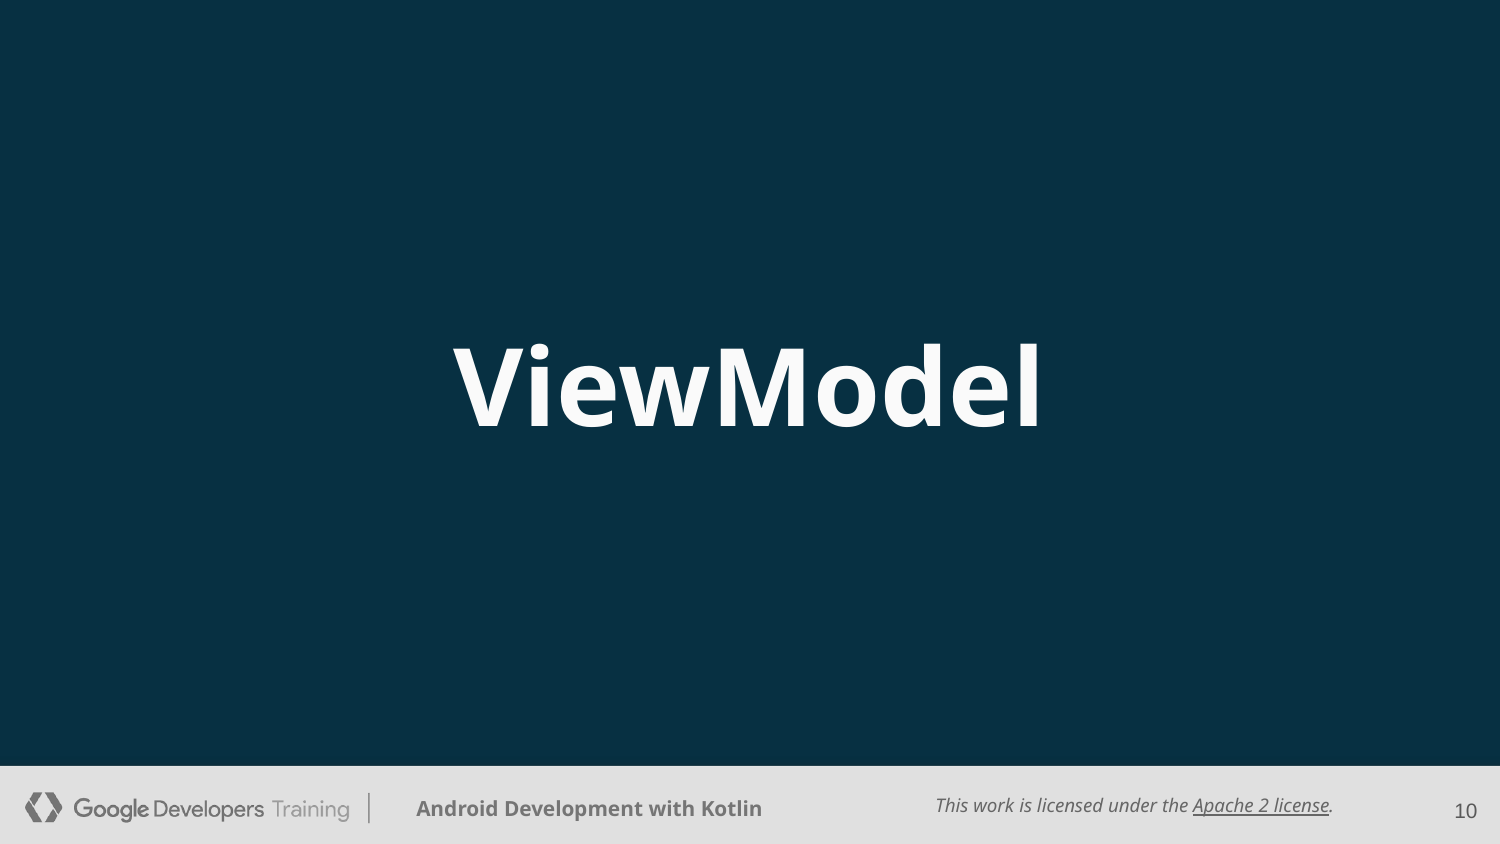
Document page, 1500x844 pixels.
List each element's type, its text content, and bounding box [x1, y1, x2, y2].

picture [0, 0, 1500, 844]
text_box ViewModel [51, 0, 1449, 766]
slide_number ‹#› [1402, 777, 1493, 842]
